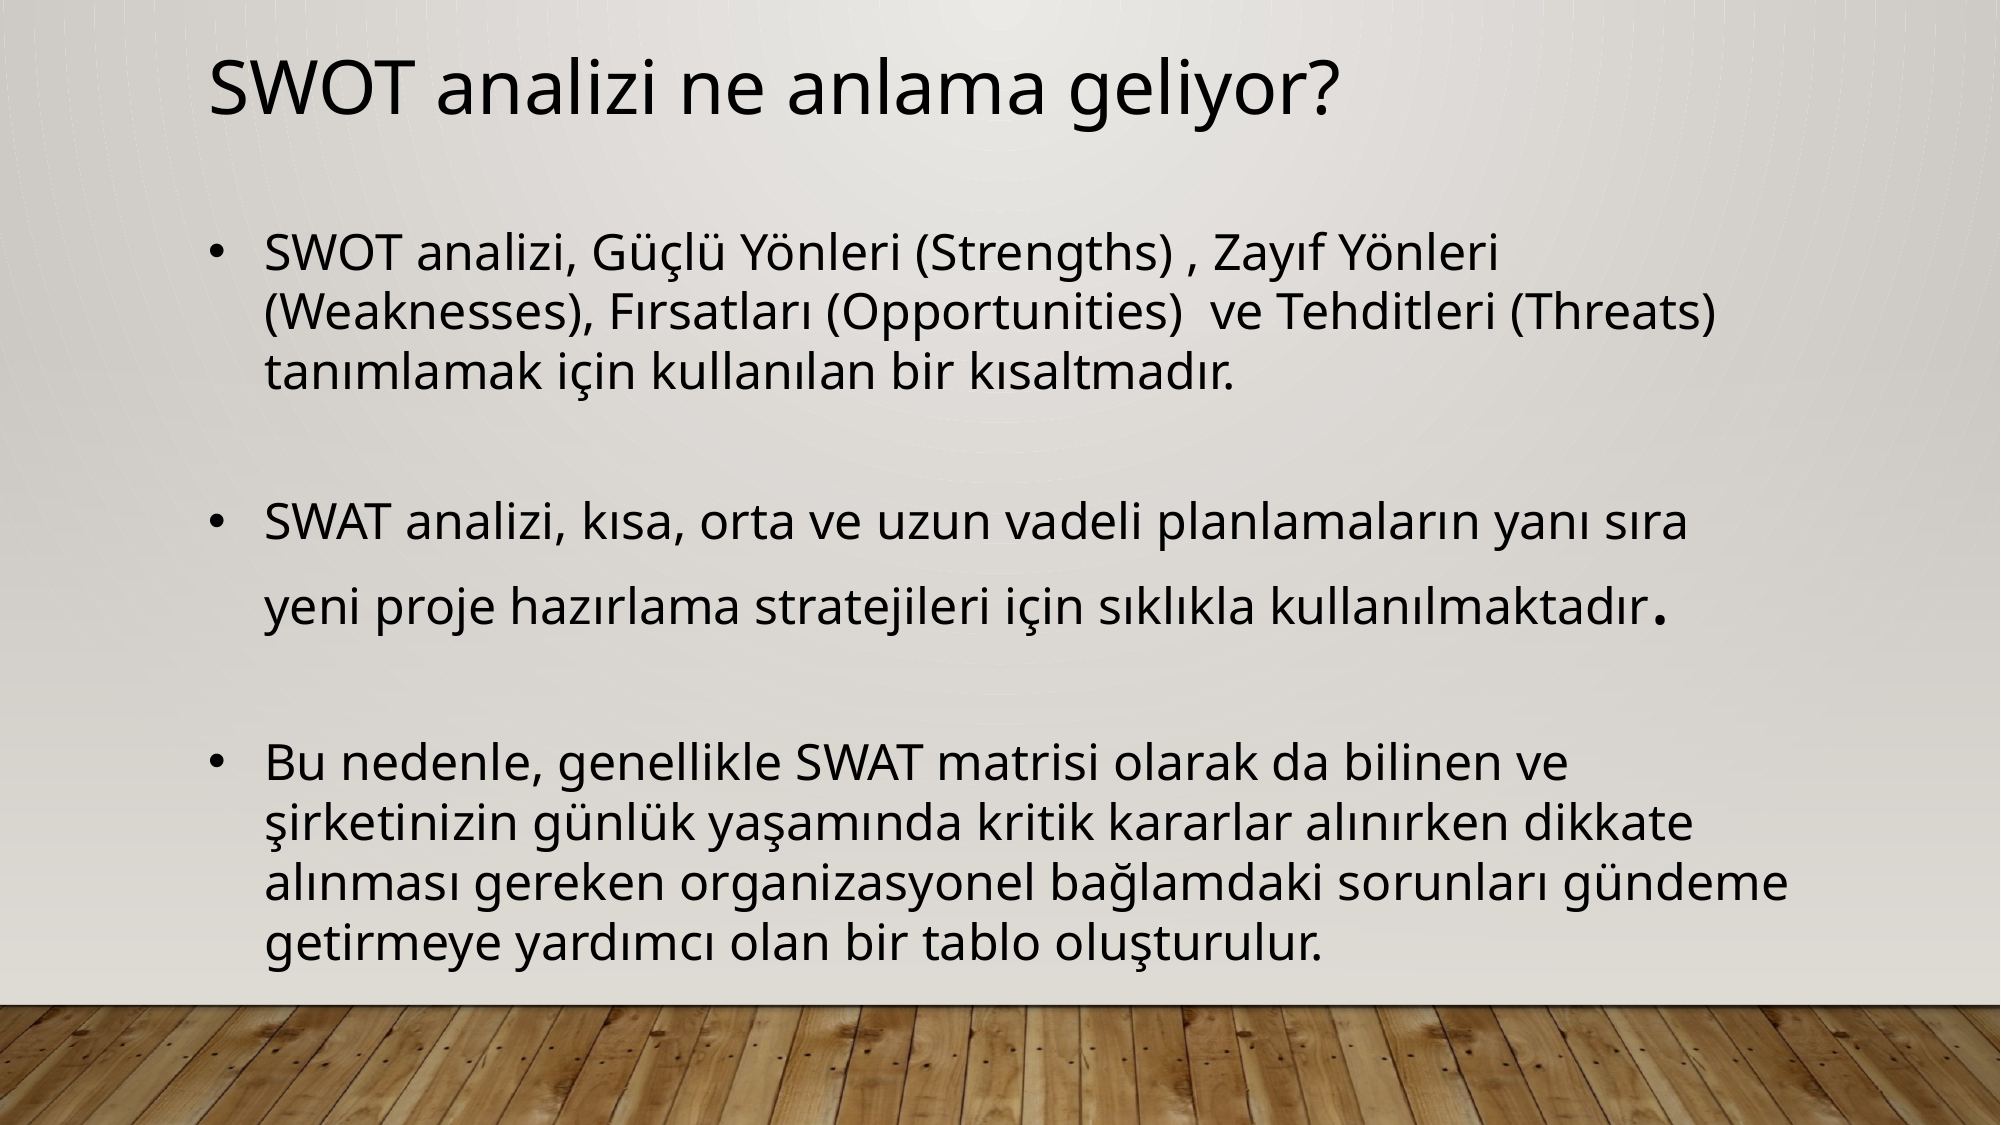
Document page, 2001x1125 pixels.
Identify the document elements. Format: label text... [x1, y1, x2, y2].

picture [0, 1005, 2000, 1125]
text_box SWOT analizi ne anlama geliyor? SWOT analizi, Güçlü Yönleri (Strengths) , Zayıf Yönleri (Weaknesses), Fırsatları (Opportunities) ve Tehditleri (Threats) tanımlamak için kullanılan bir kısaltmadır. SWAT analizi, kısa, orta ve uzun vadeli planlamaların yanı sıra yeni proje hazırlama stratejileri için sıklıkla kullanılmaktadır. Bu nedenle, genellikle SWAT matrisi olarak da bilinen ve şirketinizin günlük yaşamında kritik kararlar alınırken dikkate alınması gereken organizasyonel bağlamdaki sorunları gündeme getirmeye yardımcı olan bir tablo oluşturulur. [193, 32, 1807, 978]
